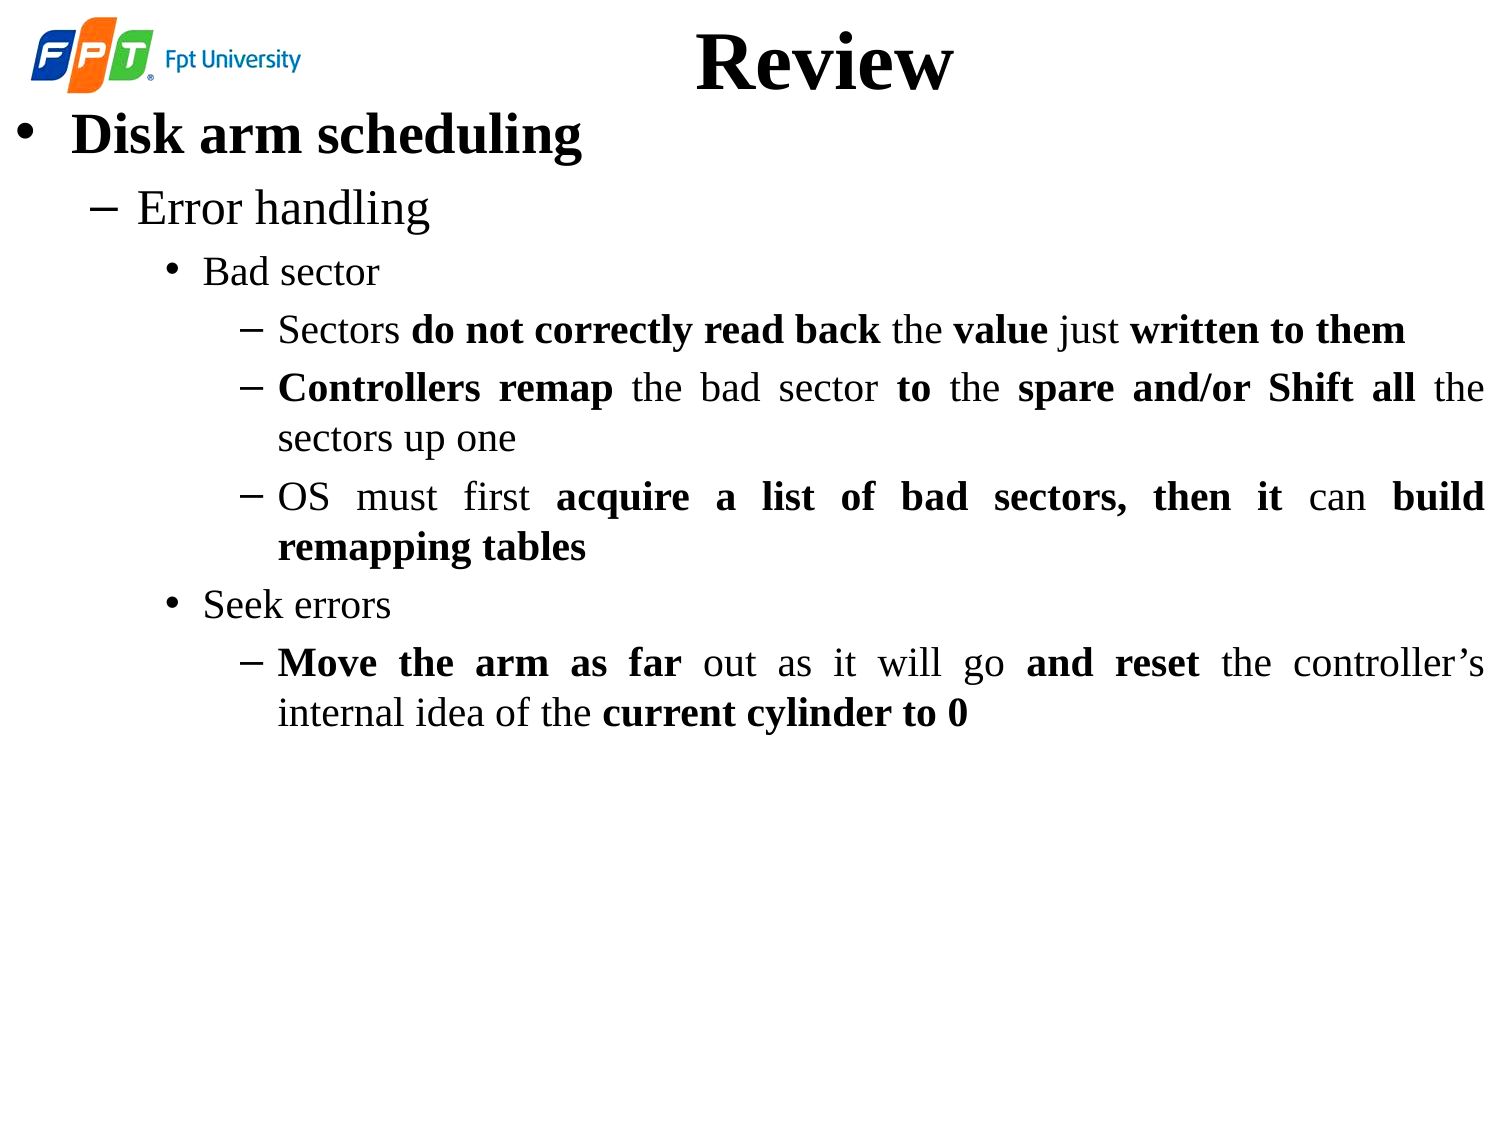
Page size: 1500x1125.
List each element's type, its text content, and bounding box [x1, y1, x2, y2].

title Review [150, 0, 1500, 87]
picture [0, 0, 150, 87]
list Disk arm scheduling Error handling Bad sector Sectors do not correctly read back the value just written to them Controllers remap the bad sector to the spare and/or Shift all the sectors up one OS must first acquire a list of bad sectors, then it can build remapping tables Seek errors Move the arm as far out as it will go and reset the controller’s internal idea of the current cylinder to 0 [0, 87, 1500, 1100]
